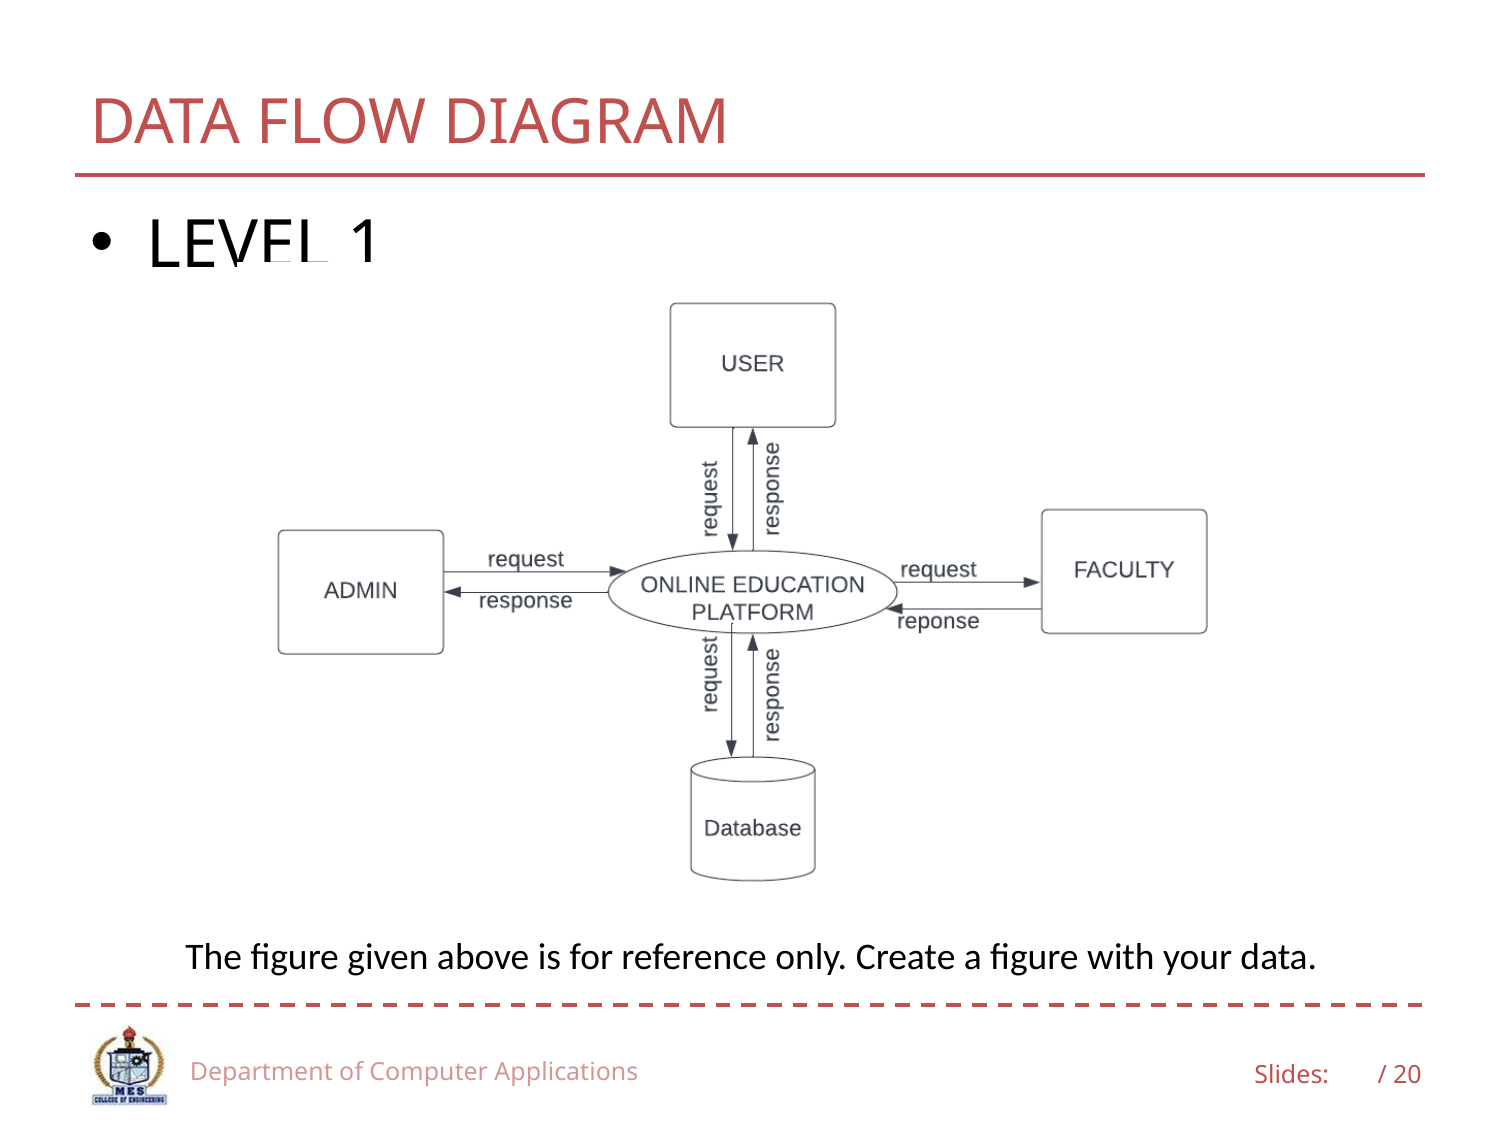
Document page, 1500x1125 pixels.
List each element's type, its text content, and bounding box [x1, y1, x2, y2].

title DATA FLOW DIAGRAM [73, 48, 1427, 189]
picture [87, 1023, 171, 1109]
text_box The figure given above is for reference only. Create a figure with your data. [162, 924, 1350, 985]
footer Department of Computer Applications [174, 1042, 675, 1103]
list LEVEL 1 [75, 193, 1425, 1005]
picture [237, 262, 1248, 923]
slide_number [1325, 1044, 1388, 1105]
